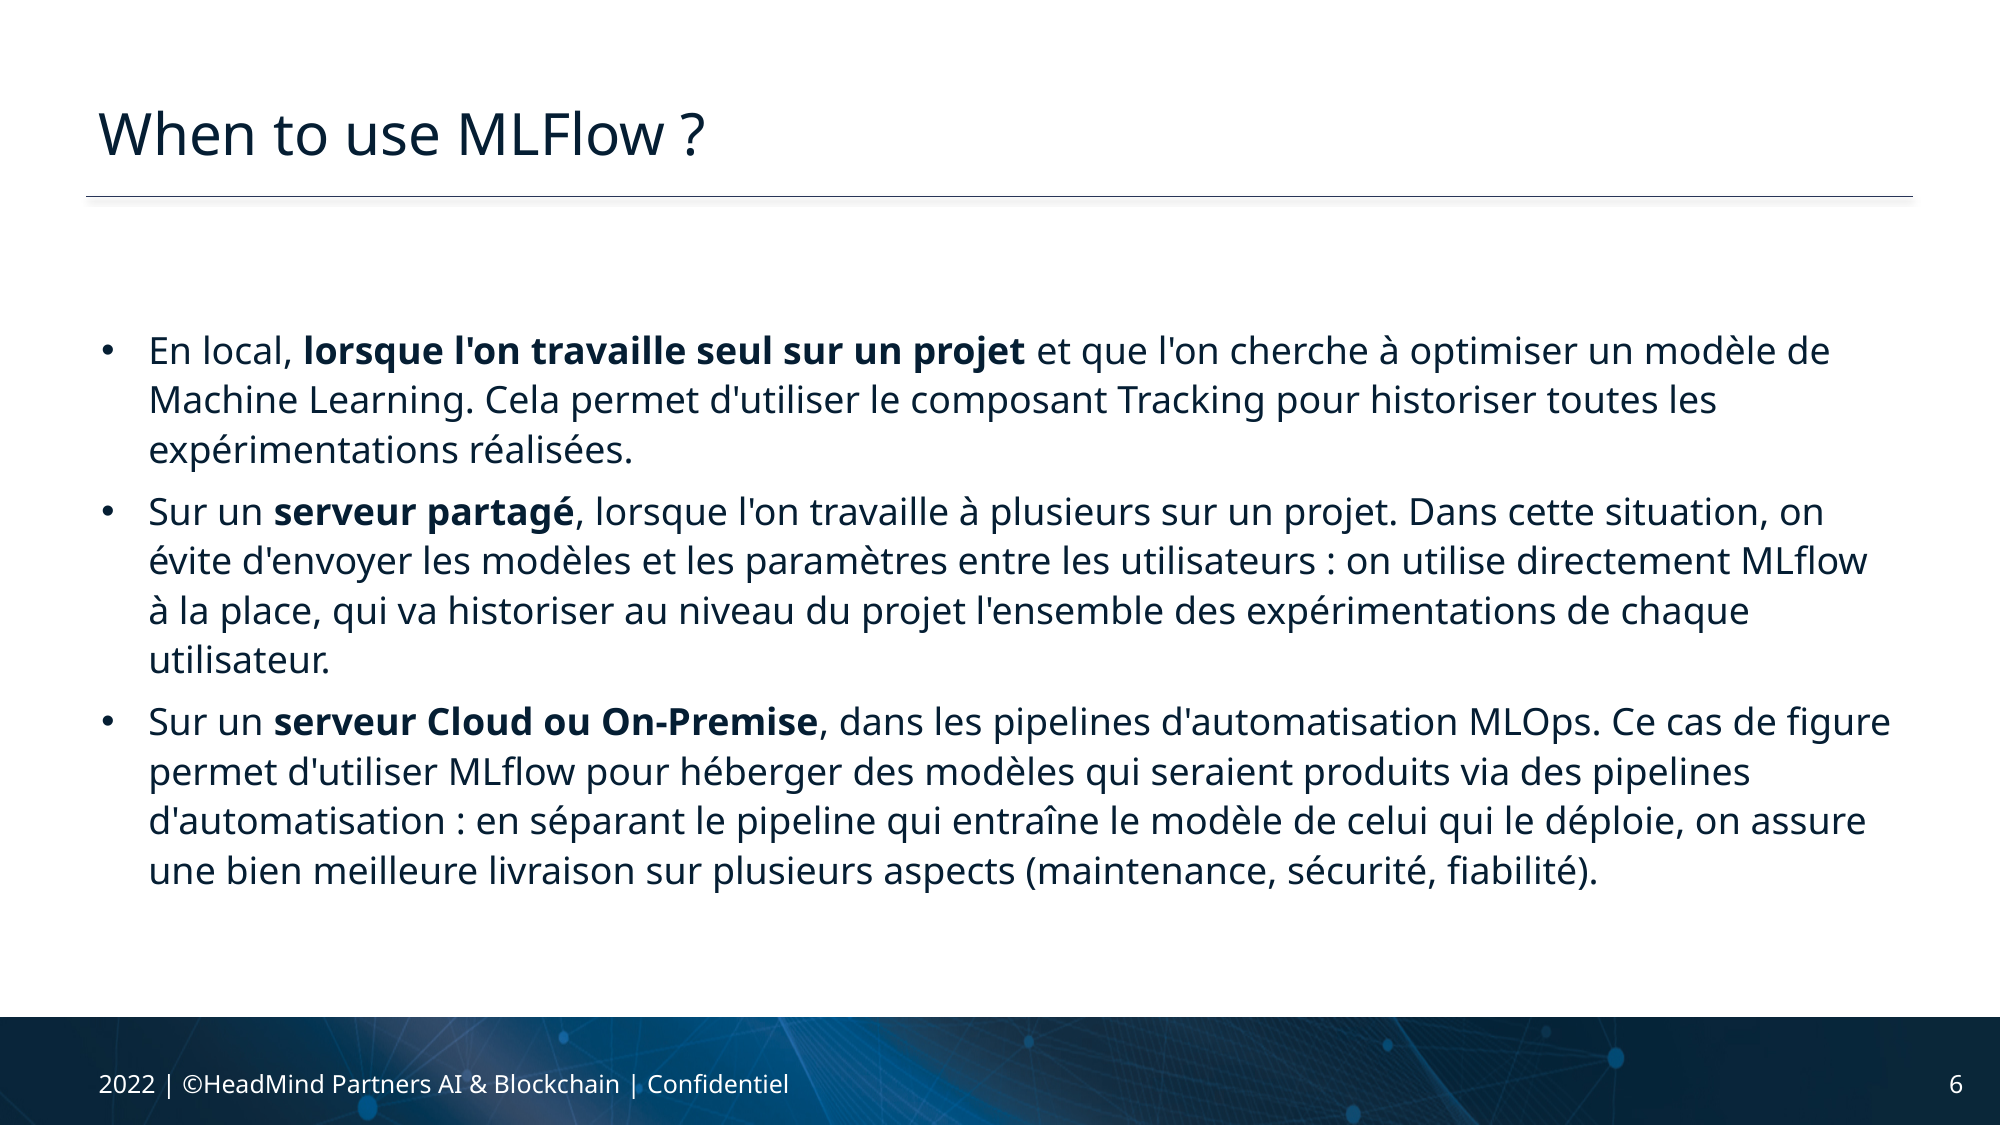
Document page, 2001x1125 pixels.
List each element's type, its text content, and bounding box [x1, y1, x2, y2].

title When to use MLFlow ? [83, 30, 1914, 173]
slide_number 6 [1845, 1050, 1964, 1111]
list En local, lorsque l'on travaille seul sur un projet et que l'on cherche à optimiser un modèle de Machine Learning. Cela permet d'utiliser le composant Tracking pour historiser toutes les expérimentations réalisées. Sur un serveur partagé, lorsque l'on travaille à plusieurs sur un projet. Dans cette situation, on évite d'envoyer les modèles et les paramètres entre les utilisateurs : on utilise directement MLflow à la place, qui va historiser au niveau du projet l'ensemble des expérimentations de chaque utilisateur. Sur un serveur Cloud ou On-Premise, dans les pipelines d'automatisation MLOps. Ce cas de figure permet d'utiliser MLflow pour héberger des modèles qui seraient produits via des pipelines d'automatisation : en séparant le pipeline qui entraîne le modèle de celui qui le déploie, on assure une bien meilleure livraison sur plusieurs aspects (maintenance, sécurité, fiabilité). [86, 257, 1914, 991]
picture [0, 1017, 2000, 1125]
footer 2022 | ©HeadMind Partners AI & Blockchain | Confidentiel [83, 1050, 1015, 1111]
